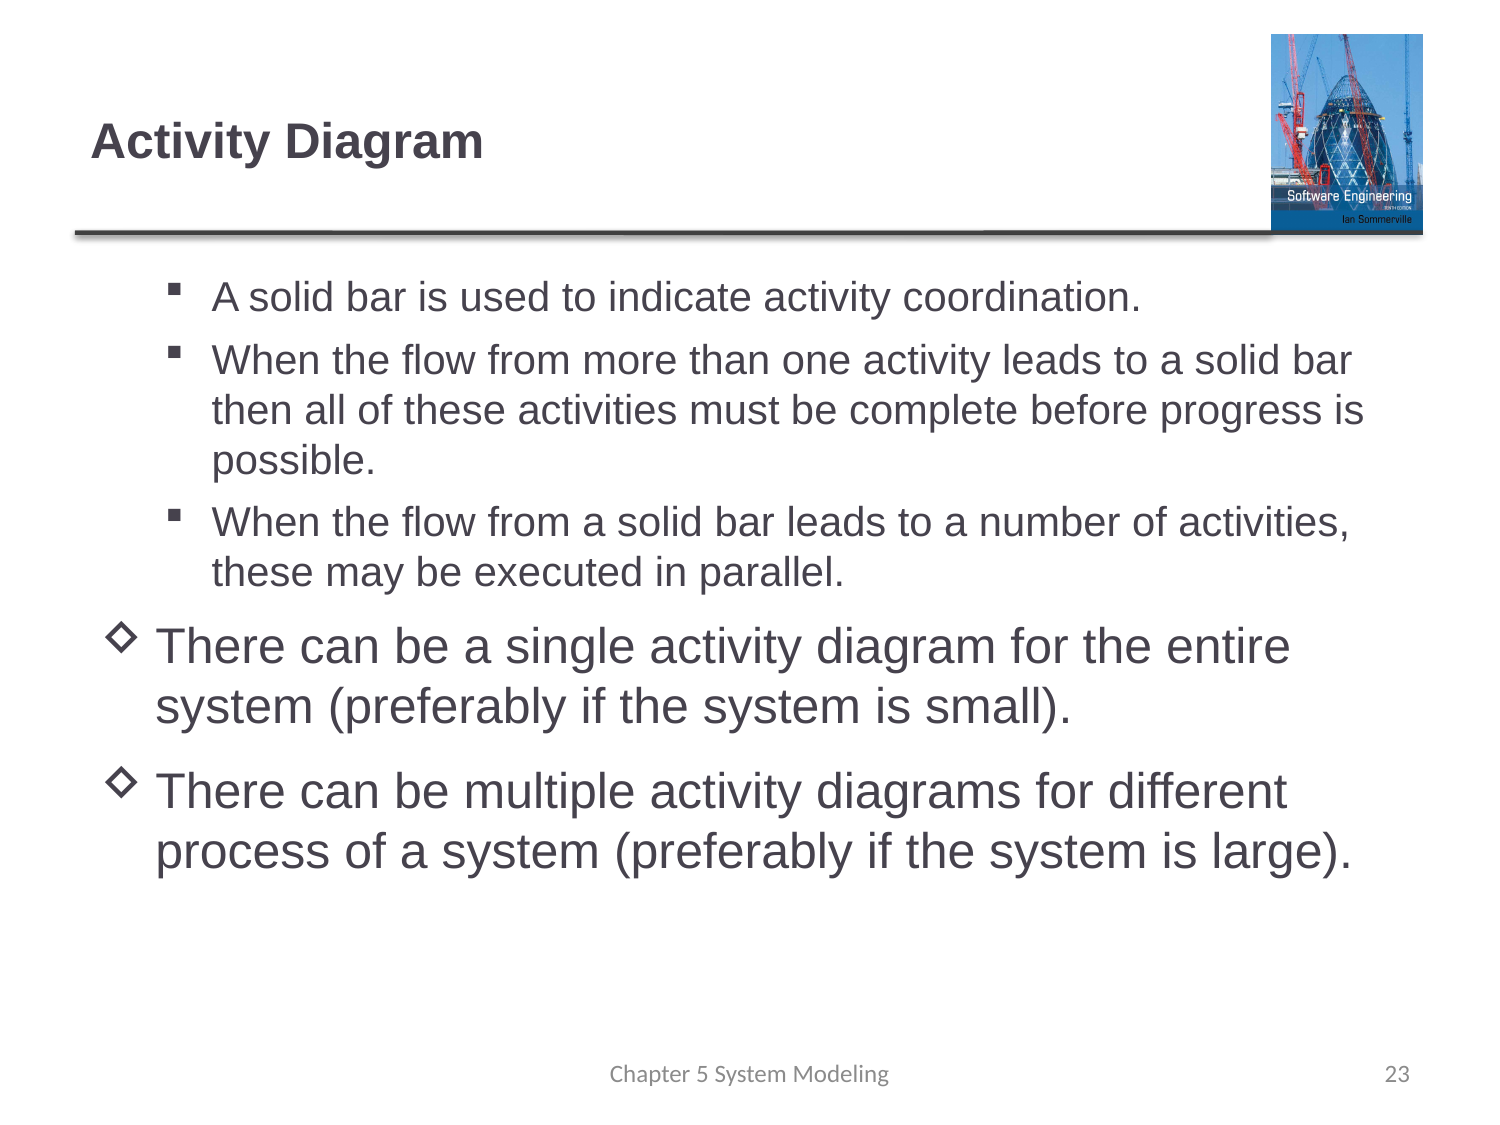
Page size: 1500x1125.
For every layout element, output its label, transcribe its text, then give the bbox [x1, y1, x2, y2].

list A solid bar is used to indicate activity coordination. When the flow from more than one activity leads to a solid bar then all of these activities must be complete before progress is possible. When the flow from a solid bar leads to a number of activities, these may be executed in parallel. There can be a single activity diagram for the entire system (preferably if the system is small). There can be multiple activity diagrams for different process of a system (preferably if the system is large). [75, 262, 1425, 1005]
slide_number 23 [1074, 1042, 1425, 1103]
footer Chapter 5 System Modeling [512, 1042, 988, 1103]
title Activity Diagram [74, 44, 1272, 233]
picture [1271, 34, 1423, 230]
